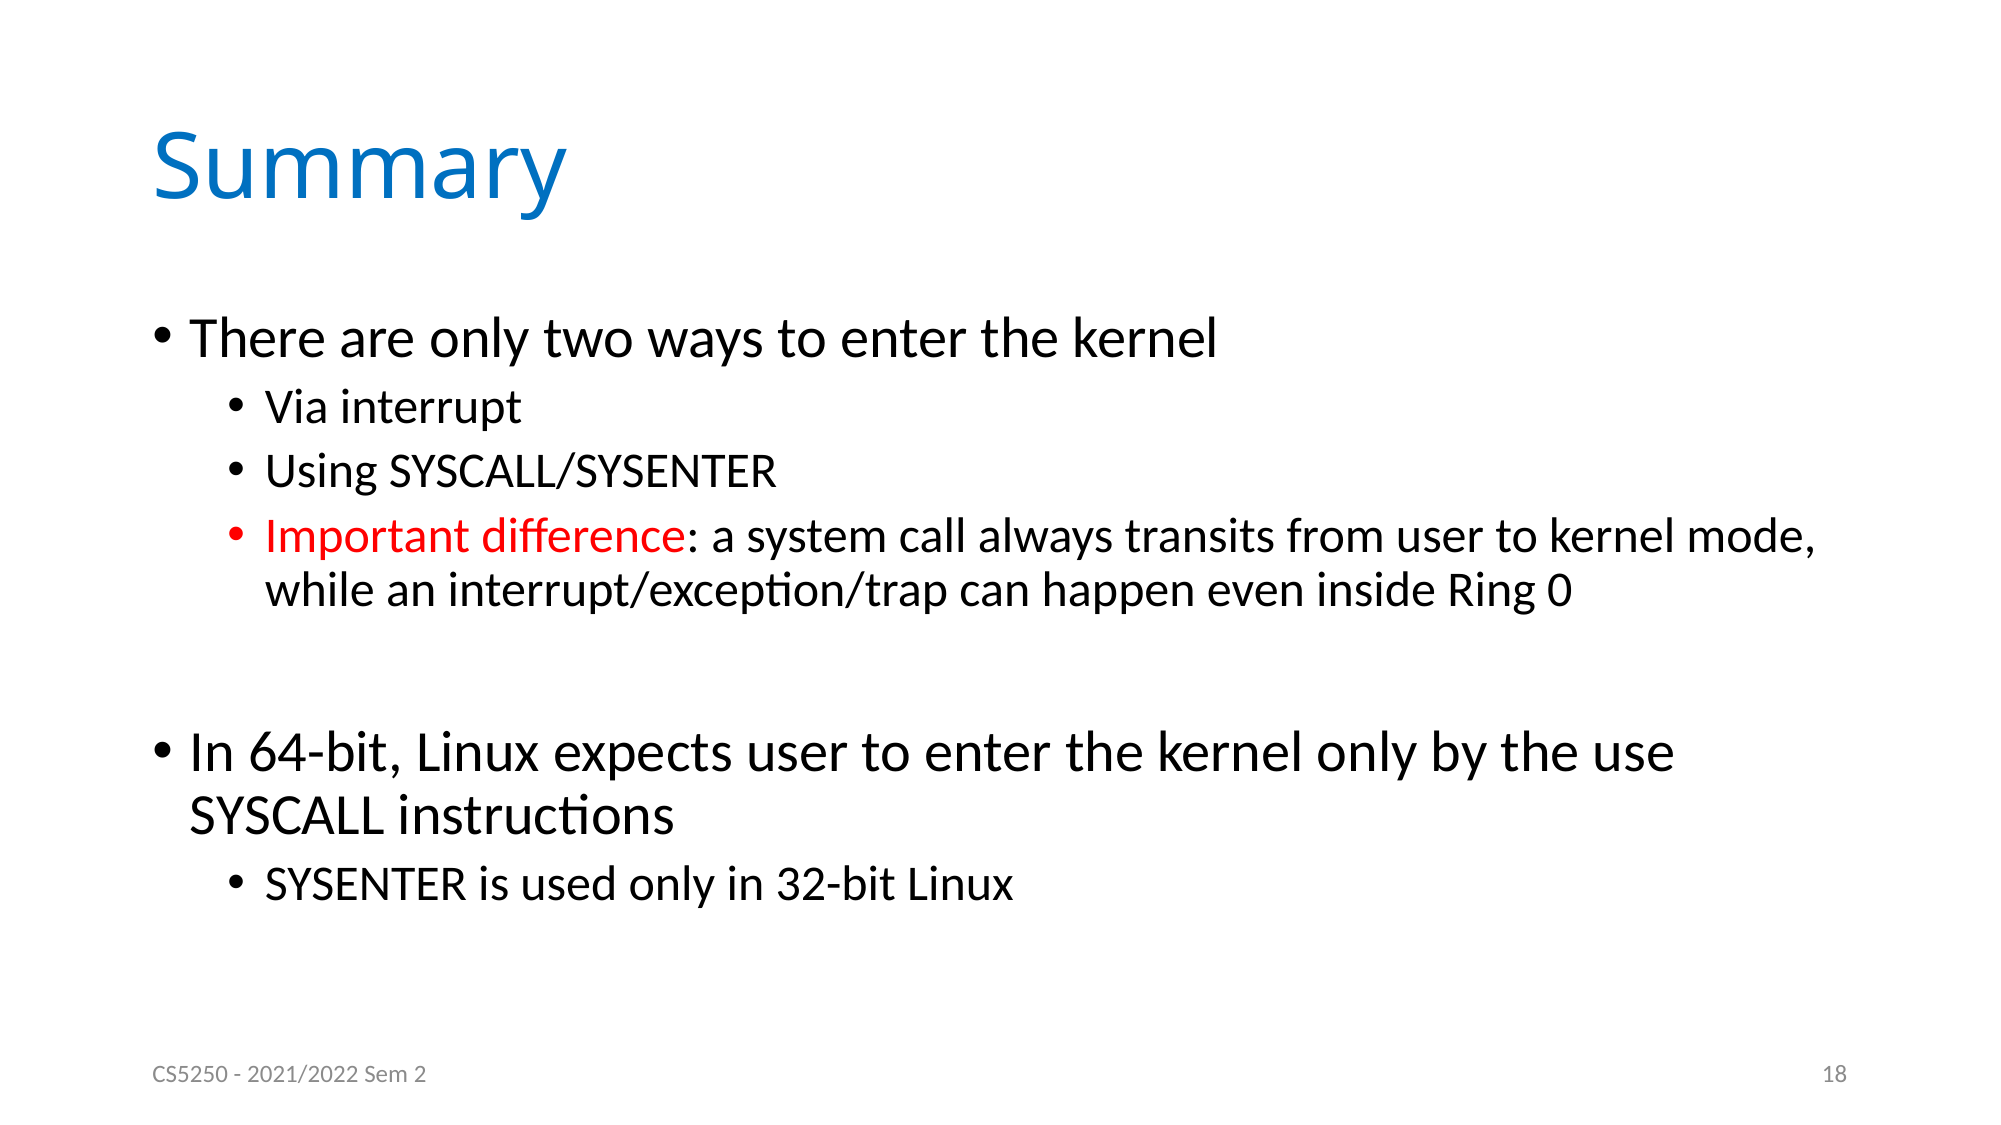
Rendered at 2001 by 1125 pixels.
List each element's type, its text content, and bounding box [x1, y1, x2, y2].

title Summary [137, 59, 1863, 278]
list There are only two ways to enter the kernel Via interrupt Using SYSCALL/SYSENTER Important difference: a system call always transits from user to kernel mode, while an interrupt/exception/trap can happen even inside Ring 0 In 64-bit, Linux expects user to enter the kernel only by the use SYSCALL instructions SYSENTER is used only in 32-bit Linux [137, 299, 1863, 1014]
slide_number CS5250 - 2021/2022 Sem 2 [137, 1042, 588, 1103]
slide_number 18 [1412, 1042, 1863, 1103]
